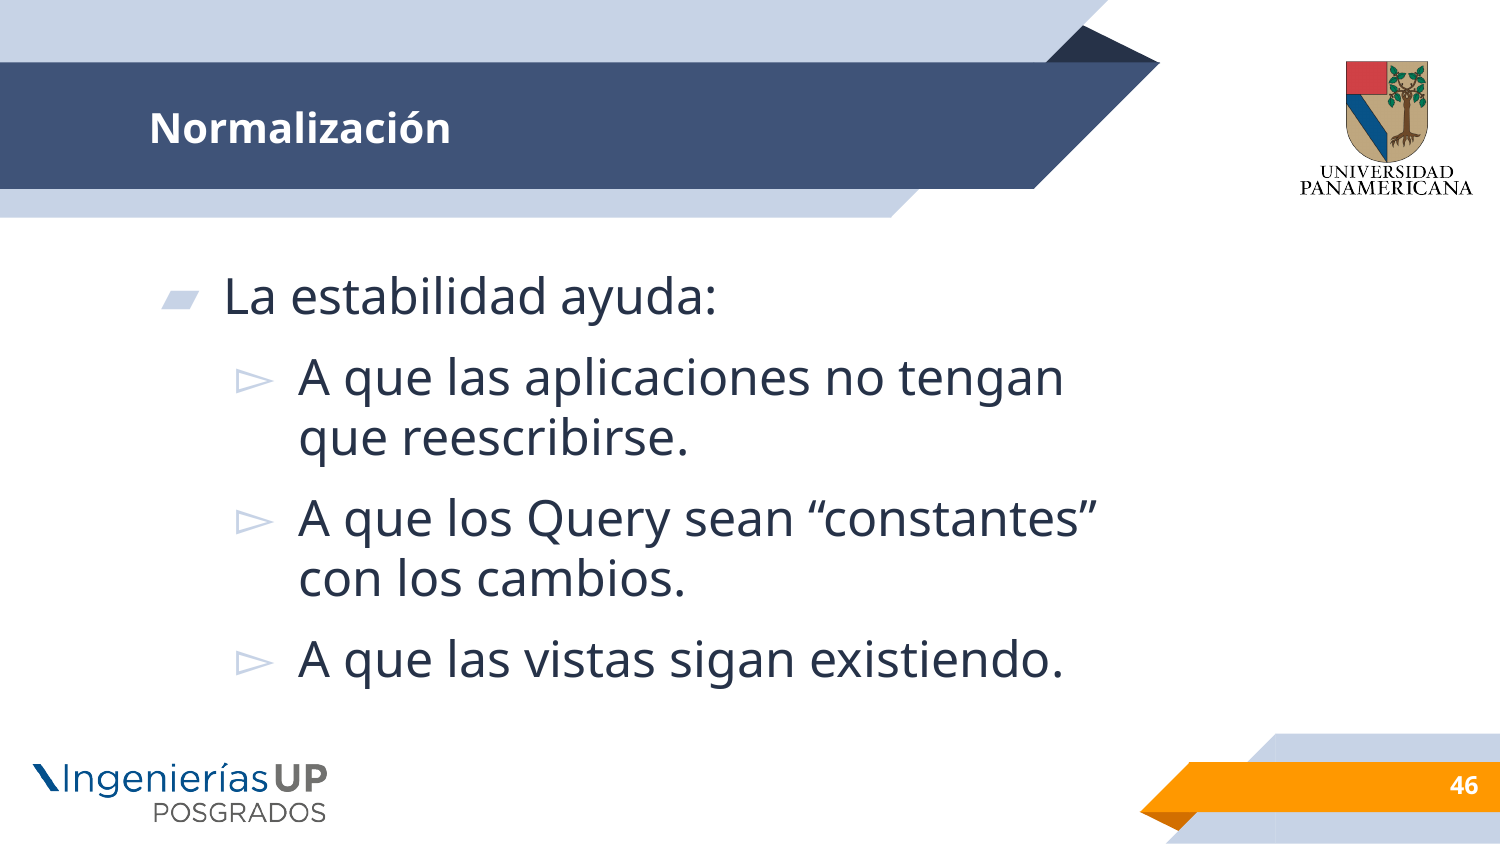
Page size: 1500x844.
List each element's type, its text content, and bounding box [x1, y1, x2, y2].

list La estabilidad ayuda: A que las aplicaciones no tengan que reescribirse. A que los Query sean “constantes” con los cambios. A que las vistas sigan existiendo. [133, 217, 1140, 734]
picture [15, 737, 344, 844]
title Normalización [133, 64, 1035, 190]
slide_number 46 [1249, 760, 1494, 813]
picture [1286, 44, 1490, 210]
